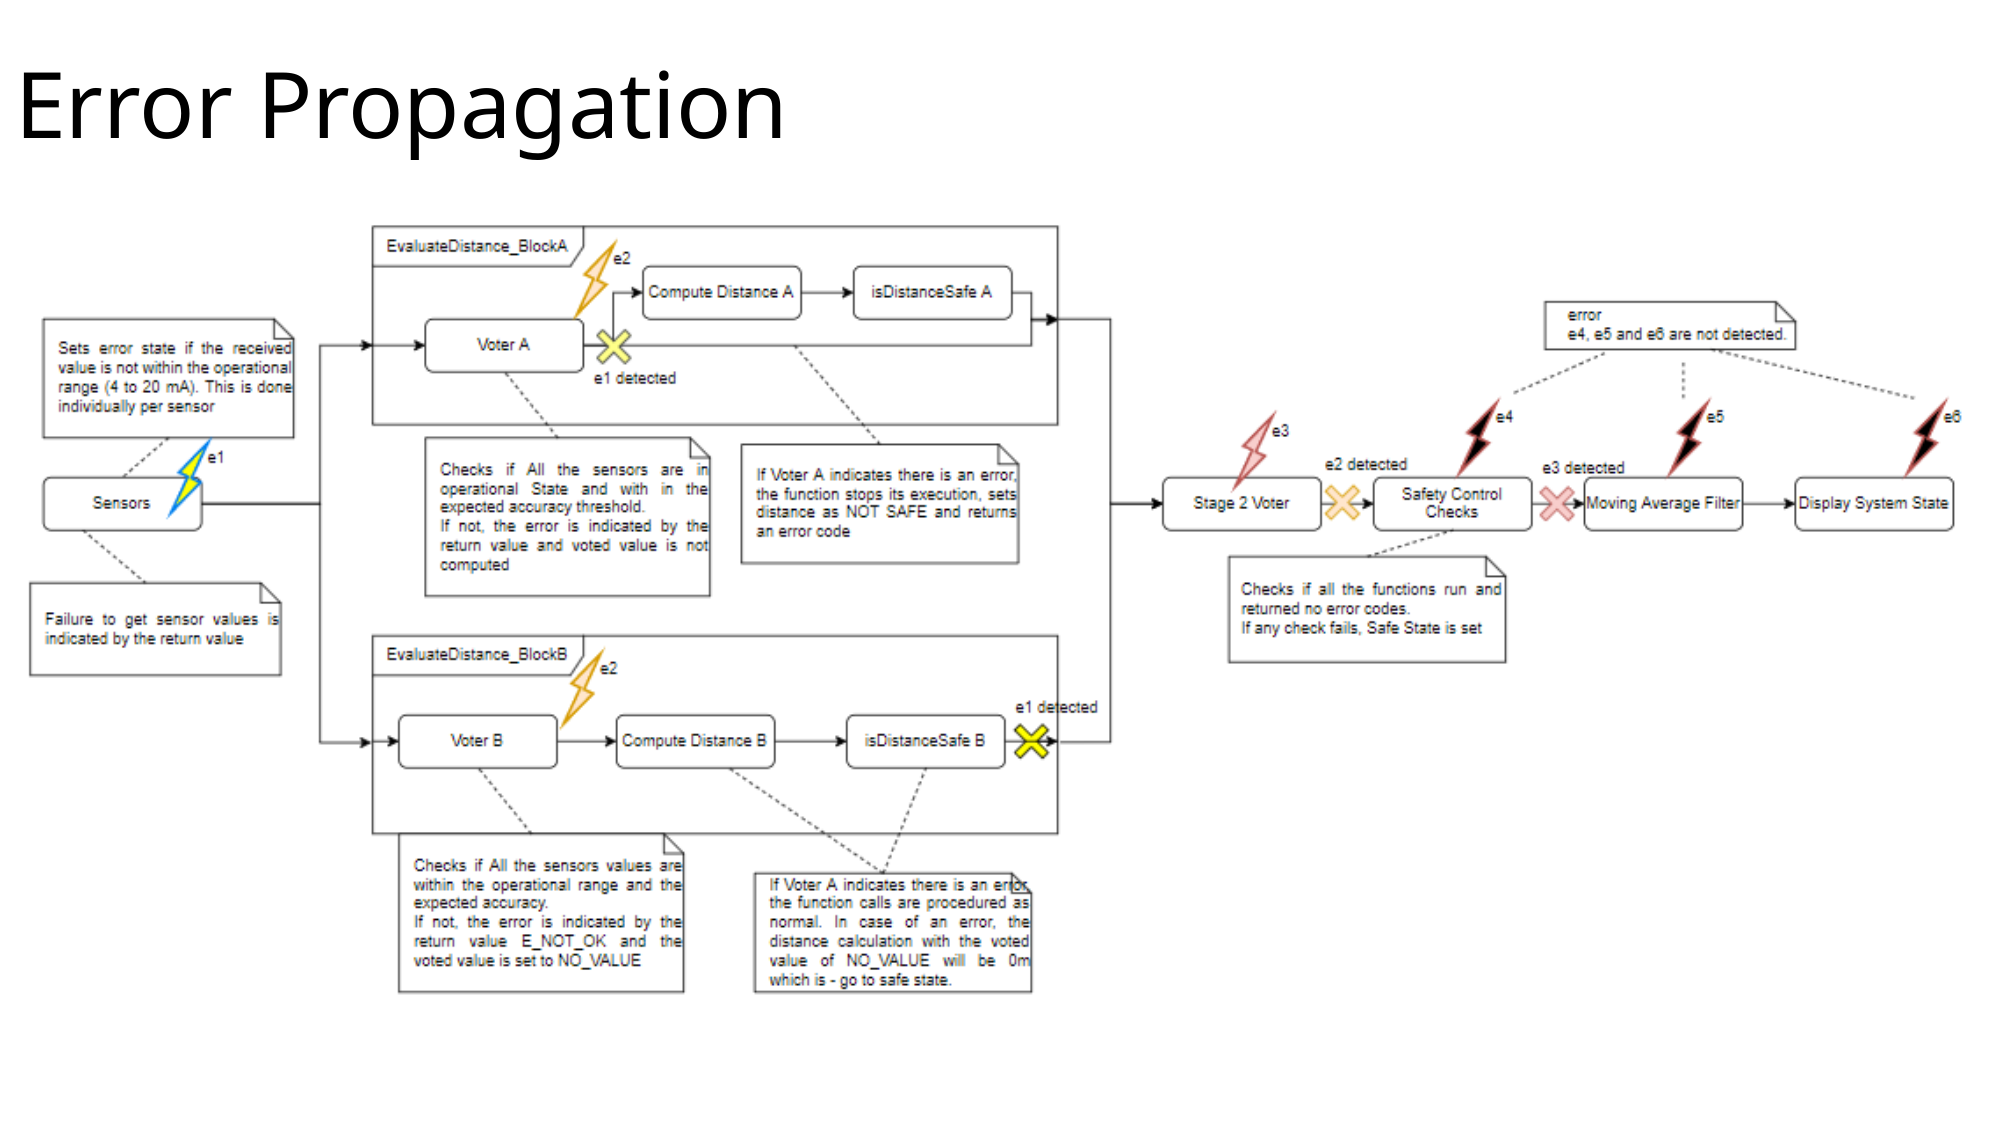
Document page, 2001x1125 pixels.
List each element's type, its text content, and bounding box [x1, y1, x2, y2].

picture [12, 180, 1988, 1014]
title Error Propagation [0, 0, 1725, 218]
